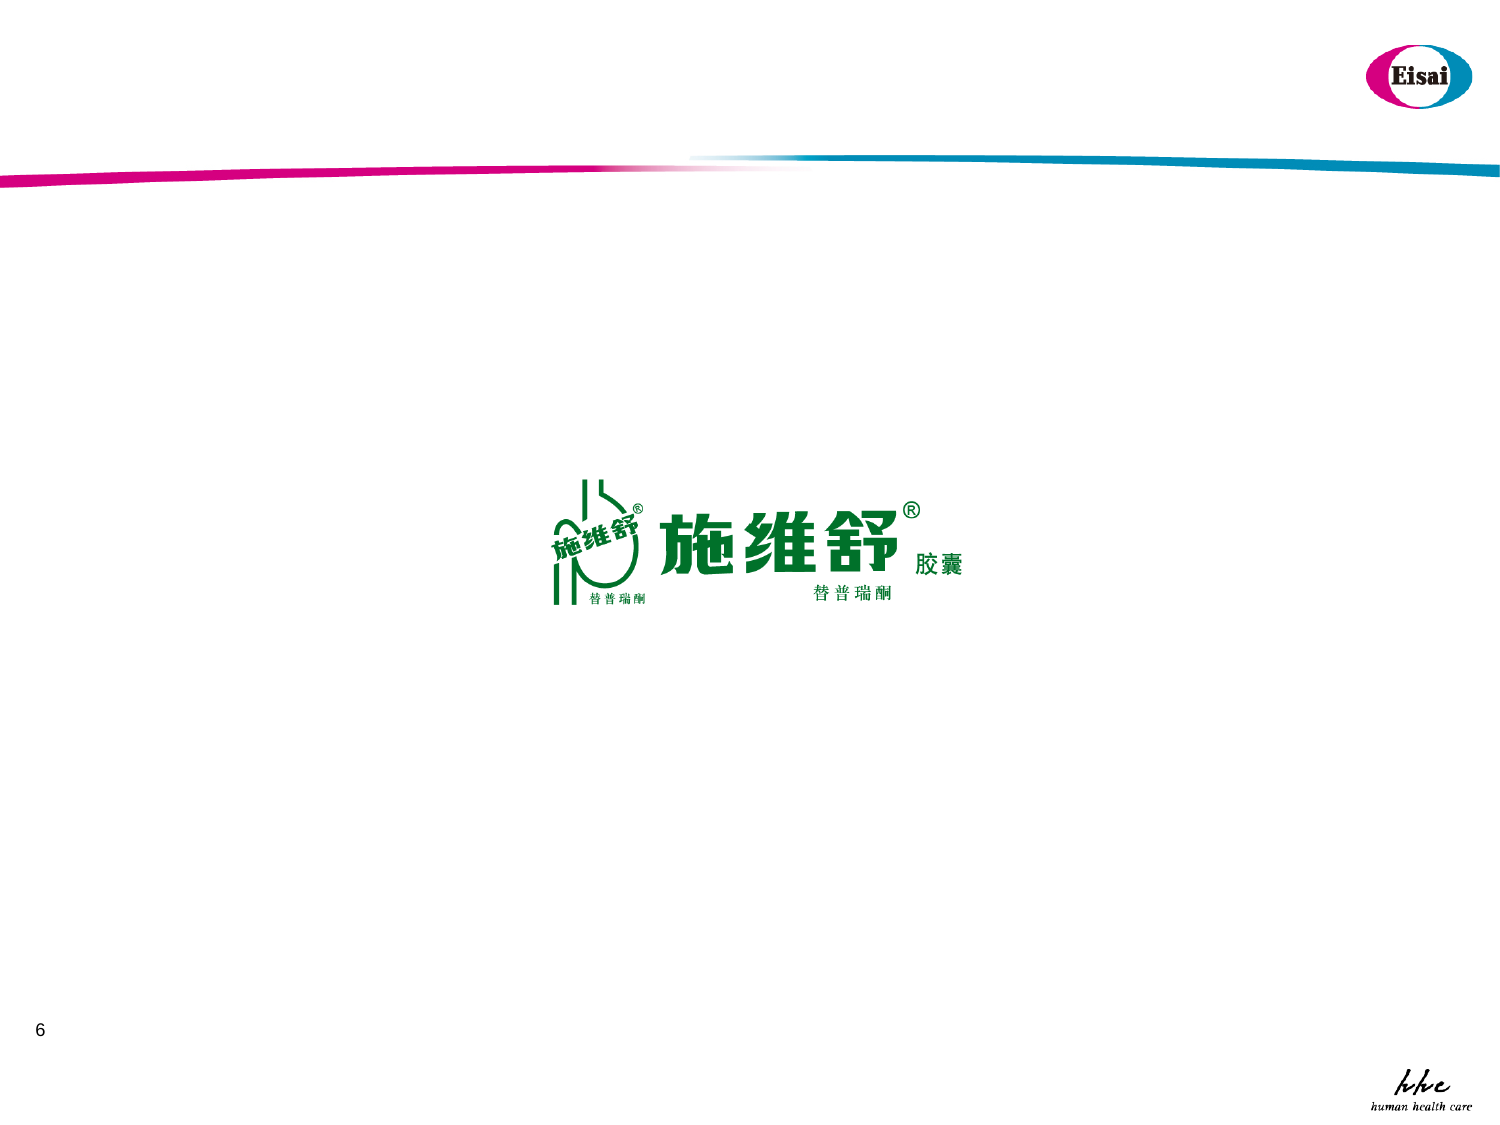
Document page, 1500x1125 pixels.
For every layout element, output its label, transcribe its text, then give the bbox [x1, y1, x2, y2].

picture [499, 422, 1000, 678]
slide_number 6 [13, 1010, 68, 1048]
picture [1424, 83, 1473, 110]
picture [1371, 1069, 1473, 1111]
picture [0, 152, 1500, 191]
picture [1436, 45, 1473, 70]
picture [1366, 45, 1450, 110]
